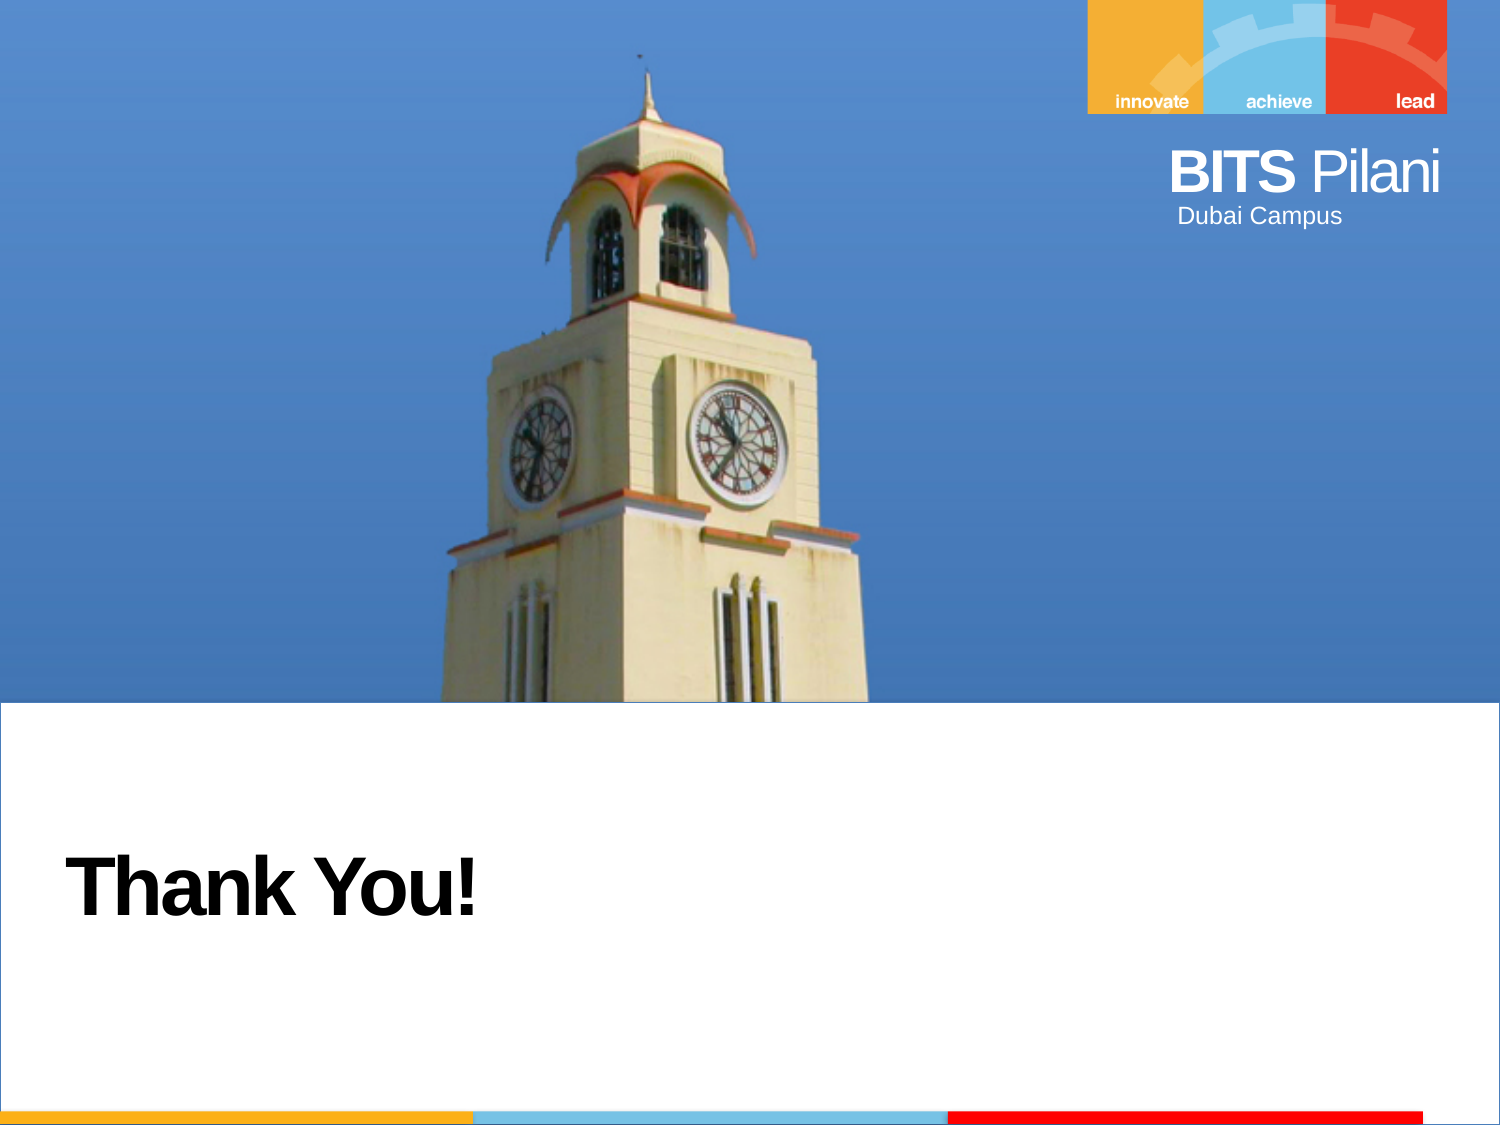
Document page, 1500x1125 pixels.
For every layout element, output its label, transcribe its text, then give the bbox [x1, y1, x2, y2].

picture [0, 0, 1500, 702]
list Thank You! [50, 837, 1438, 950]
